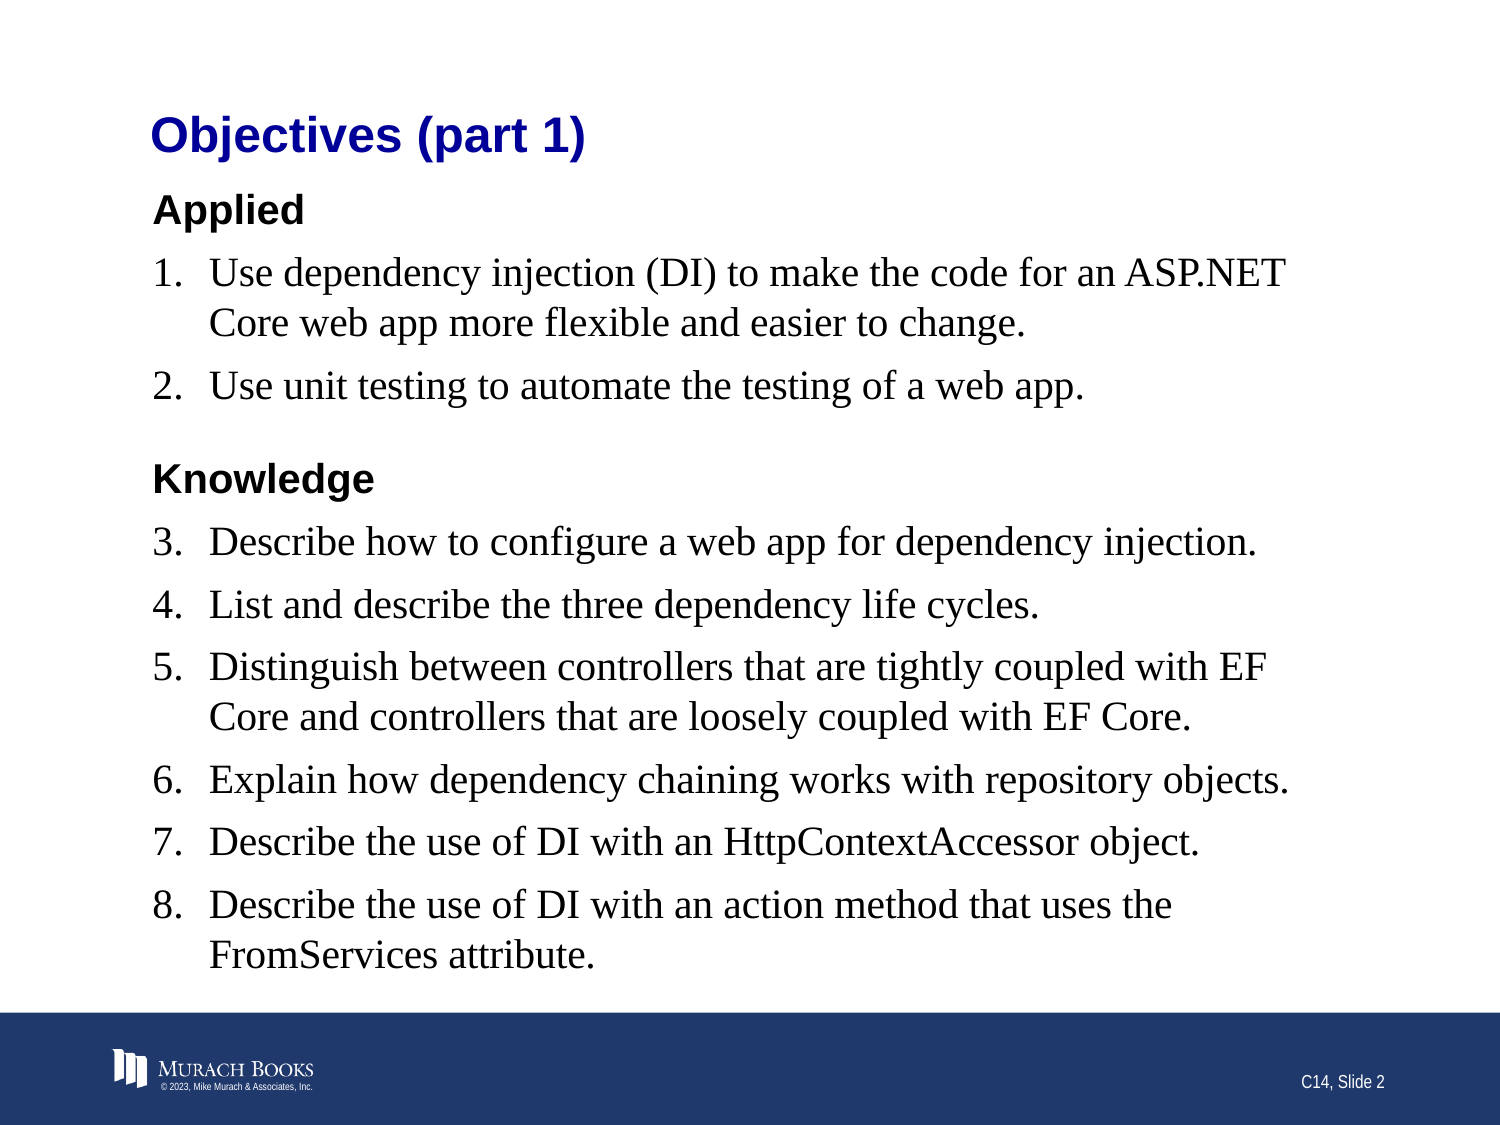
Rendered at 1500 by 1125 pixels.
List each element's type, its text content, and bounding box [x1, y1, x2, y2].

title Objectives (part 1) [150, 102, 1350, 164]
list Applied Use dependency injection (DI) to make the code for an ASP.NET Core web app more flexible and easier to change. Use unit testing to automate the testing of a web app. Knowledge Describe how to configure a web app for dependency injection. List and describe the three dependency life cycles. Distinguish between controllers that are tightly coupled with EF Core and controllers that are loosely coupled with EF Core. Explain how dependency chaining works with repository objects. Describe the use of DI with an HttpContextAccessor object. Describe the use of DI with an action method that uses the FromServices attribute. [137, 174, 1350, 975]
footer © 2023, Mike Murach & Associates, Inc. [12, 1025, 463, 1100]
slide_number C14, Slide 2 [1087, 1025, 1400, 1100]
